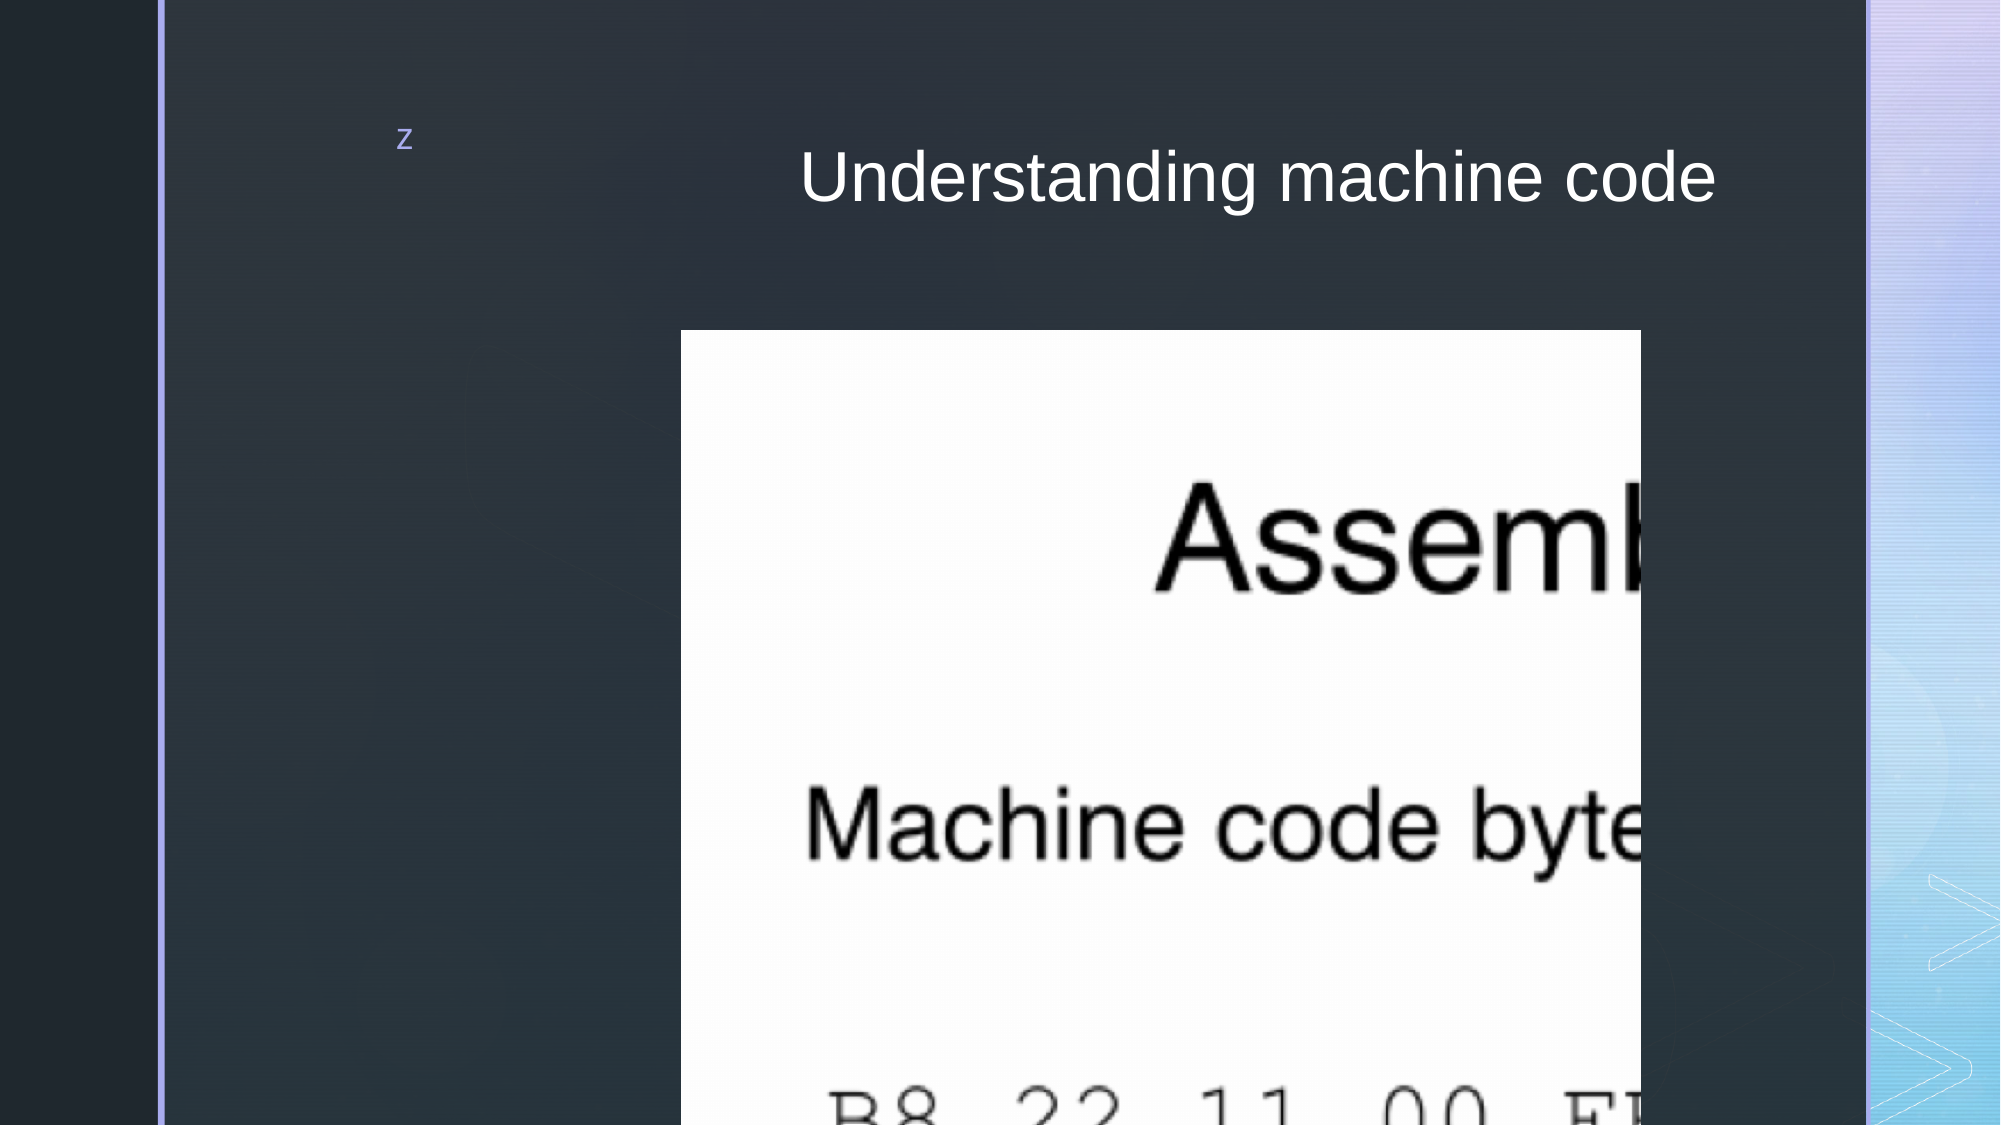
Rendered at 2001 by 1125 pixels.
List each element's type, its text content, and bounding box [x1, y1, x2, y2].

picture [1871, 0, 2001, 1125]
title Understanding machine code [428, 132, 1734, 310]
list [681, 330, 1641, 1125]
